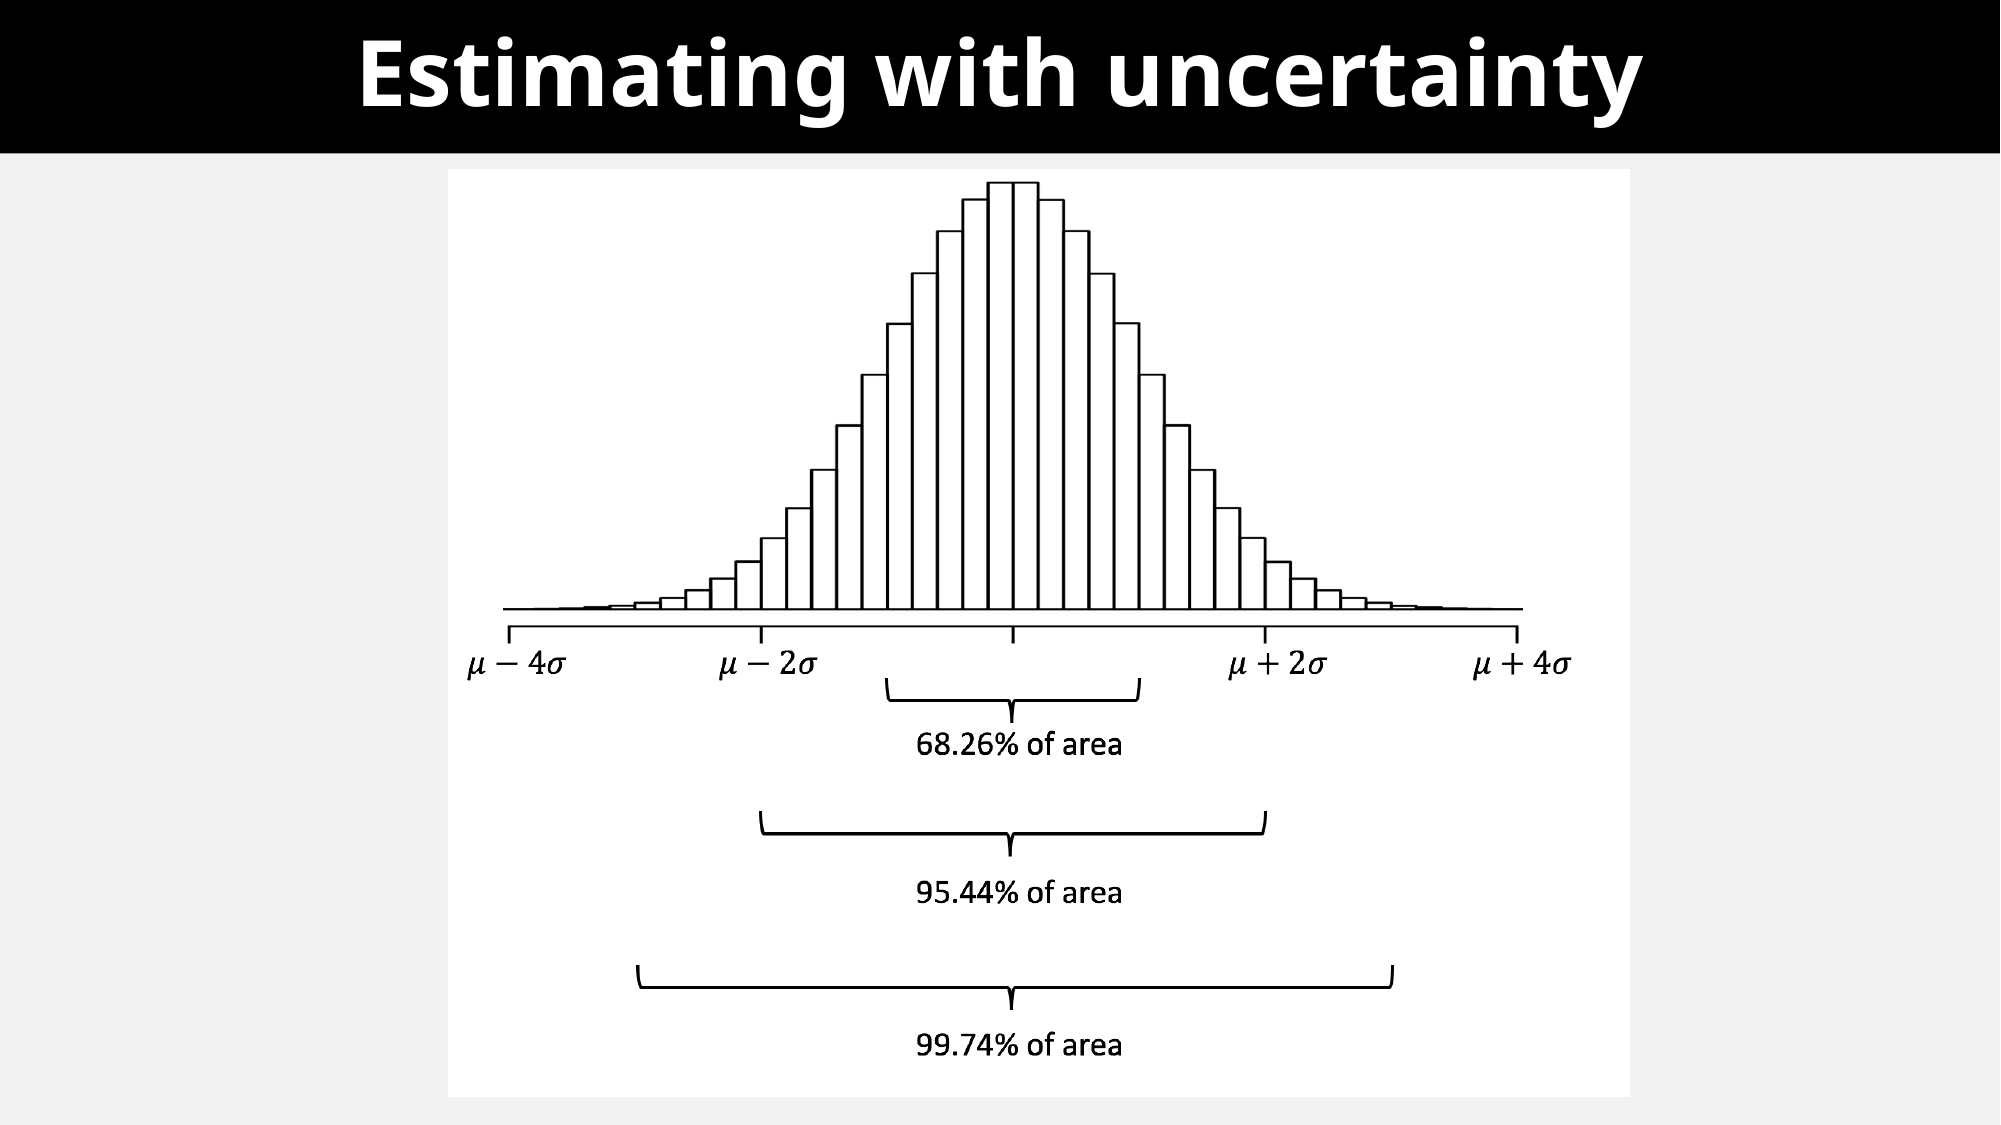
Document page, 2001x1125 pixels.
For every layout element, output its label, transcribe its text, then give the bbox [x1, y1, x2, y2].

picture [448, 169, 1630, 1097]
title Estimating with uncertainty [0, 0, 2000, 154]
